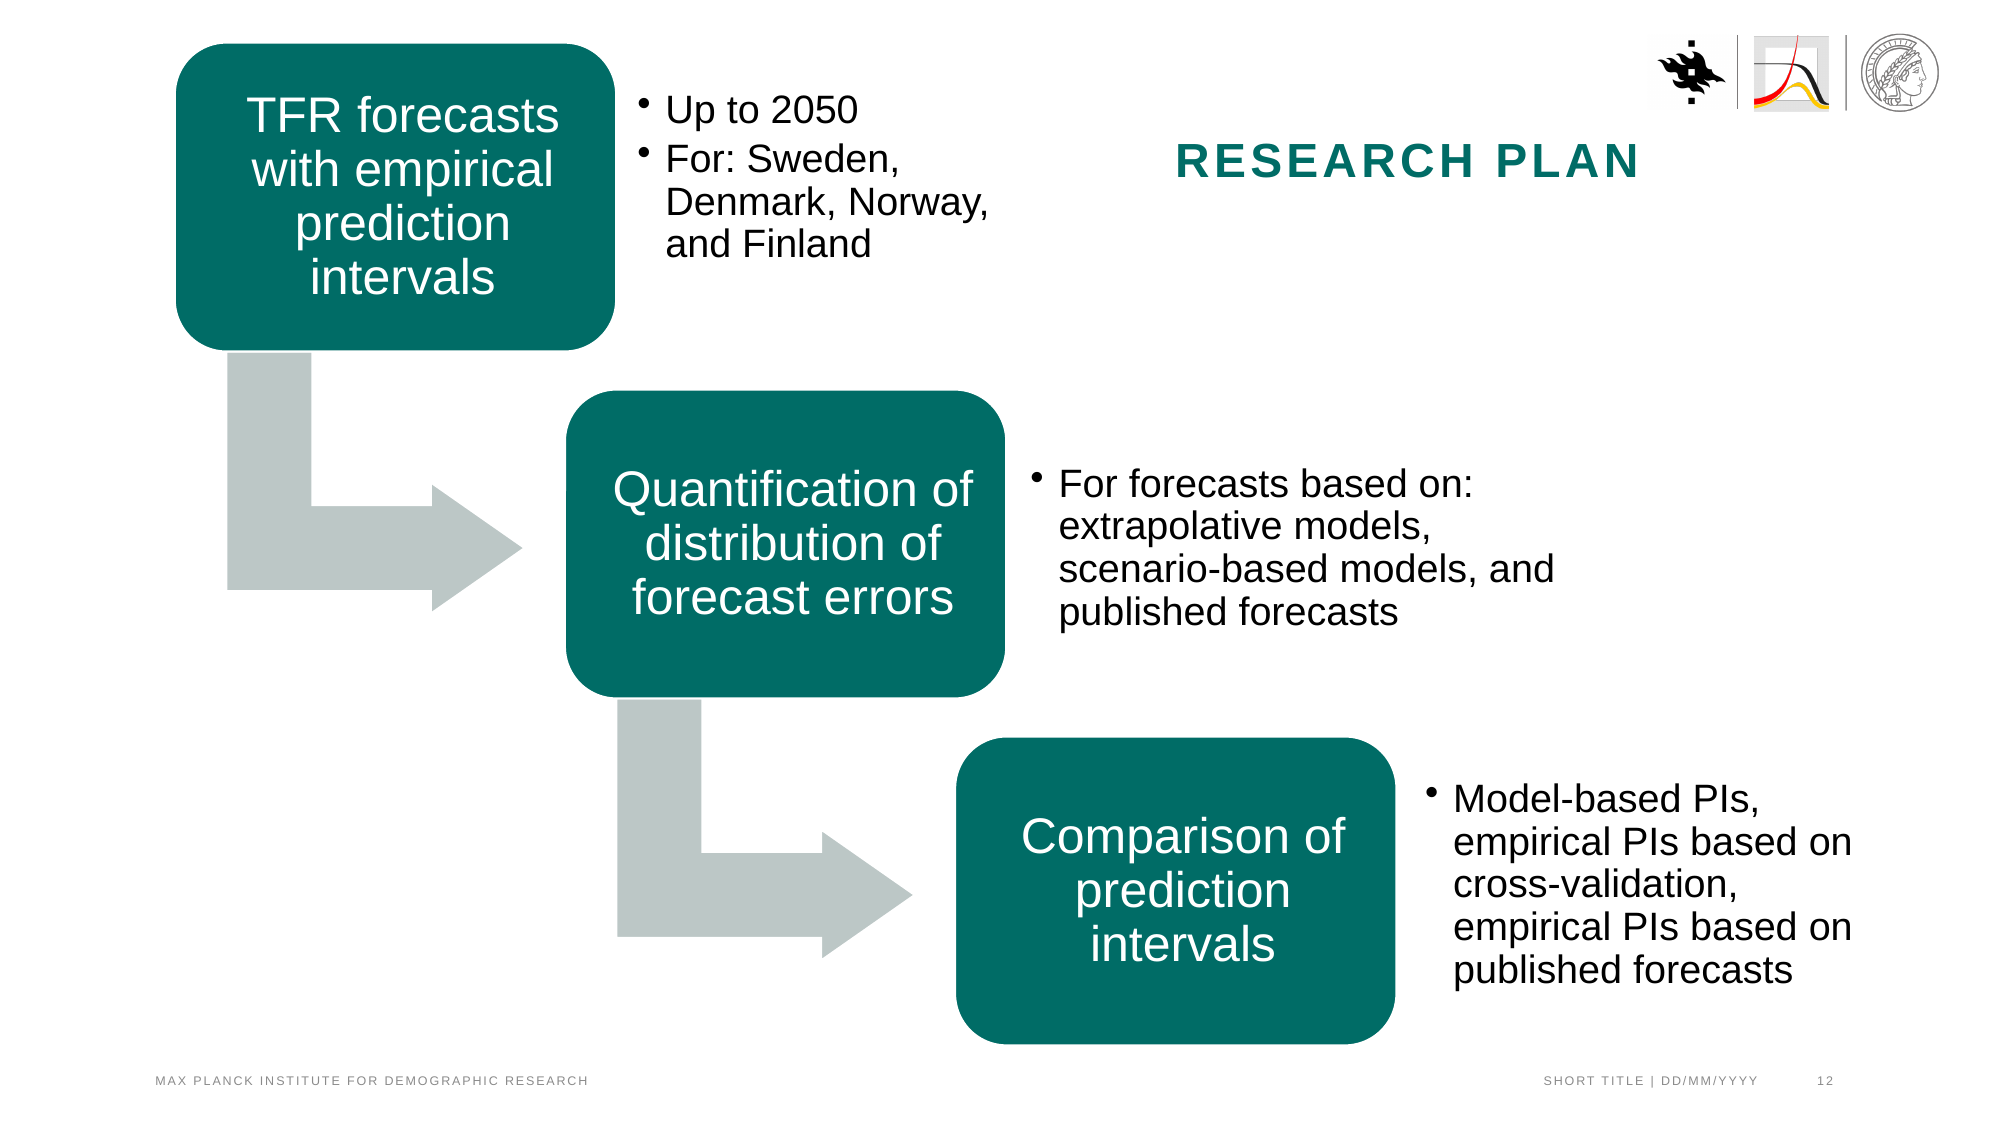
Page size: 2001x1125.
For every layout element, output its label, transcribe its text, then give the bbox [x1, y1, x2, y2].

footer Max Planck Institute for demographic research SHORT titlE | DD/MM/YYYY 12 [155, 1058, 1845, 1089]
picture [1746, 26, 1947, 119]
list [53, 36, 1943, 1052]
picture [1647, 34, 1737, 110]
